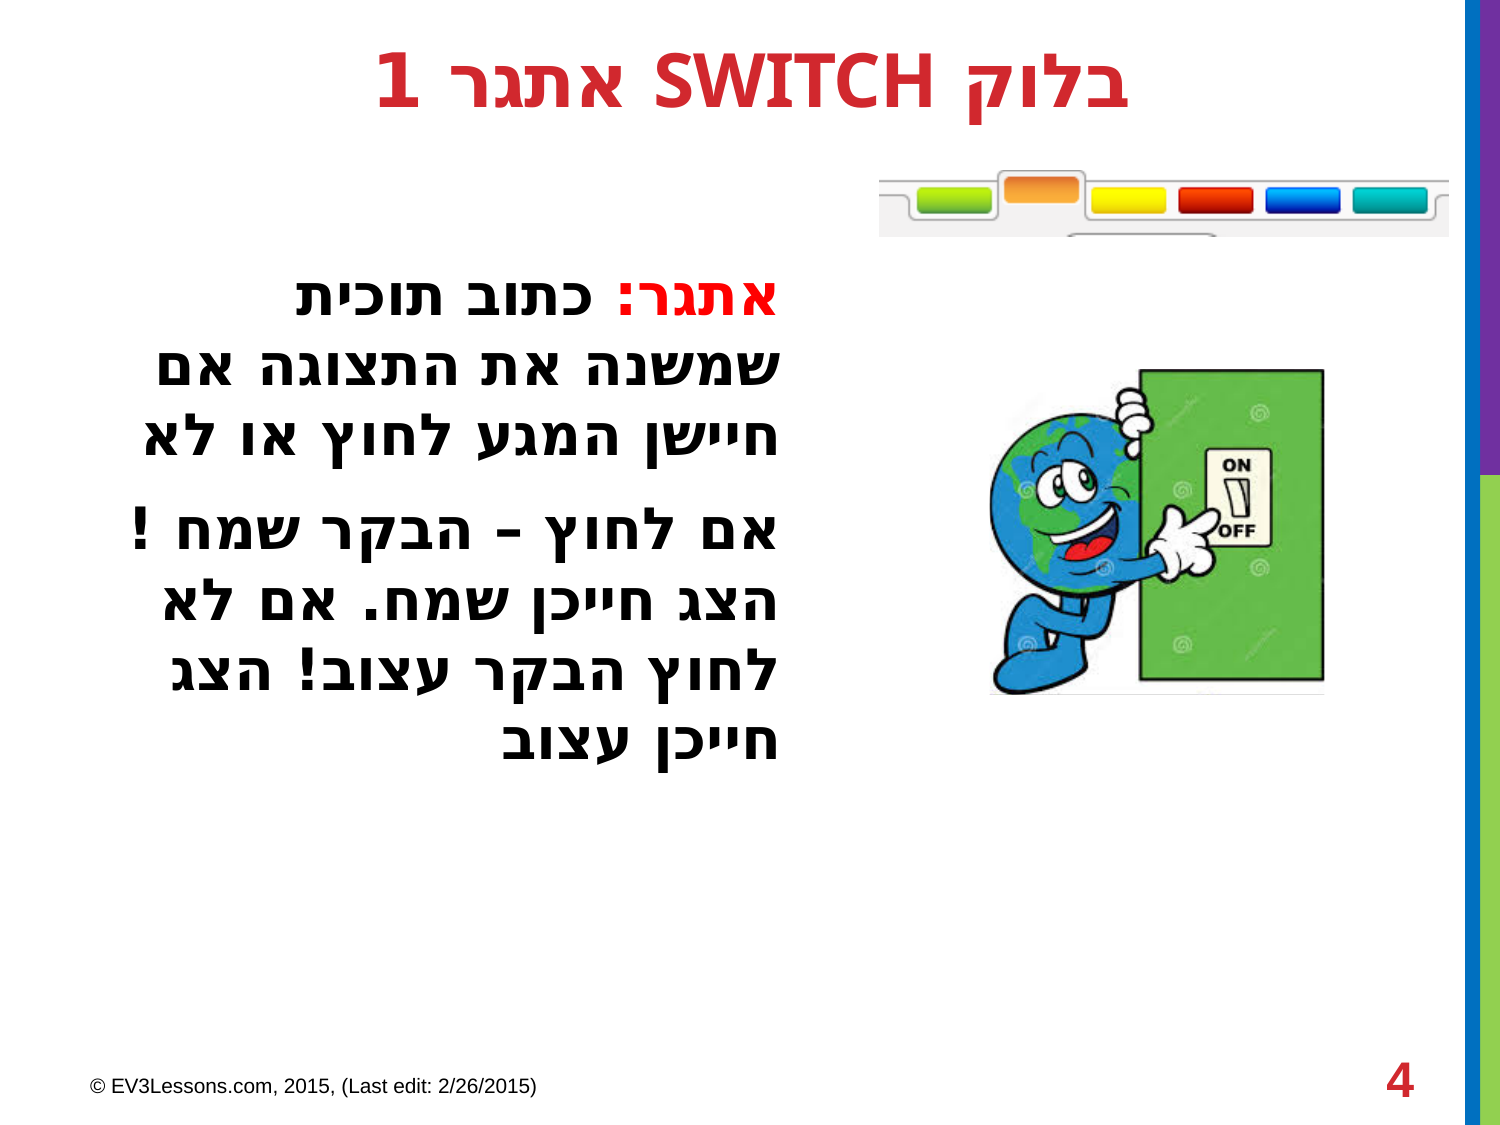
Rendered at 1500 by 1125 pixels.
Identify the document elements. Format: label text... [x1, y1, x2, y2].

footer © EV3Lessons.com, 2015, (Last edit: 2/26/2015) [75, 1065, 638, 1112]
title בלוק Switch אתגר 1 [75, 25, 1428, 250]
slide_number 4 [1371, 1047, 1469, 1108]
picture [988, 369, 1325, 696]
picture [879, 169, 1449, 237]
list אתגר: כתוב תוכית שמשנה את התצוגה אם חיישן המגע לחוץ או לא אם לחוץ – הבקר שמח ! הצג חייכן שמח. אם לא לחוץ הבקר עצוב! הצג חייכן עצוב [75, 250, 797, 1088]
